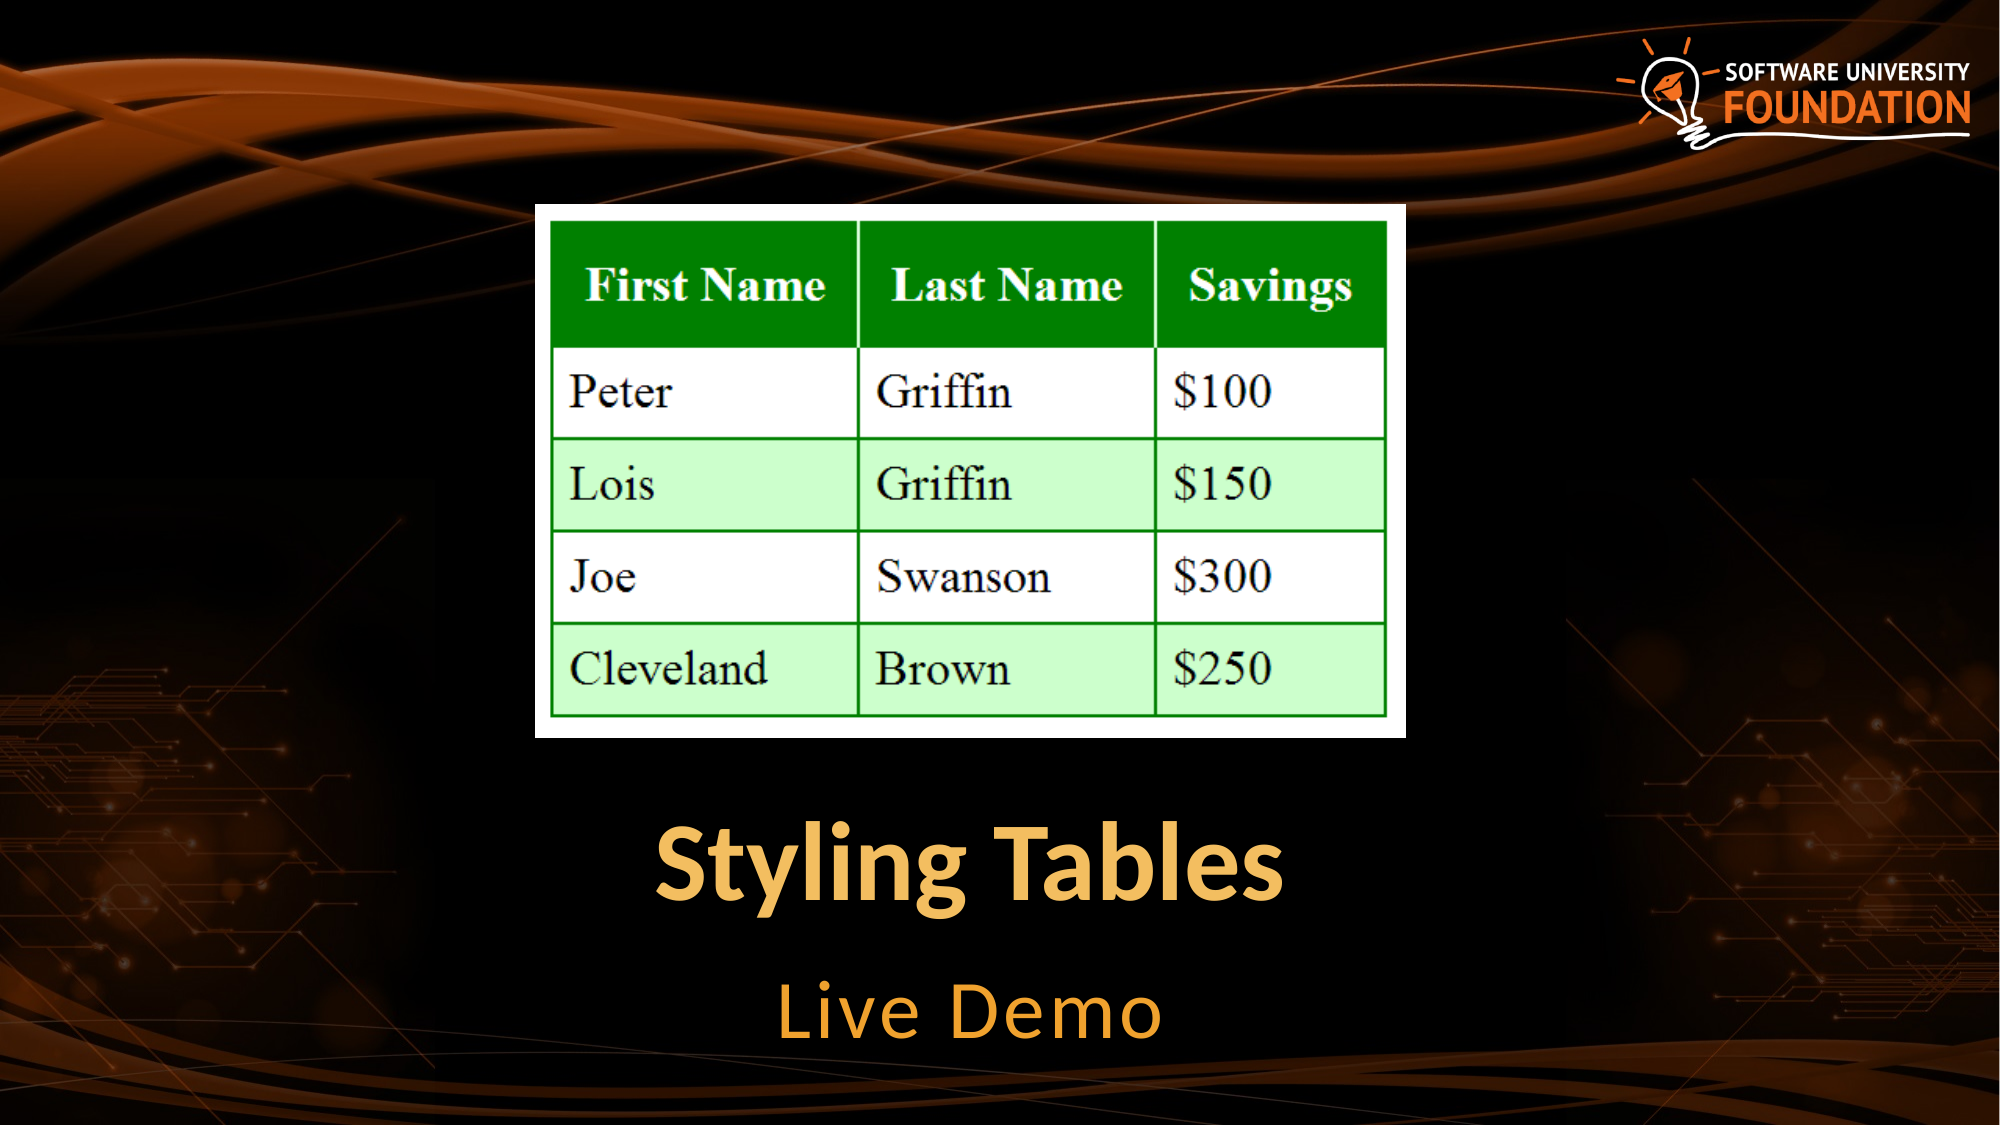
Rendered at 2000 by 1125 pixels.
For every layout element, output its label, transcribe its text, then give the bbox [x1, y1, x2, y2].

picture [0, 0, 2000, 1125]
title Styling Tables [237, 796, 1704, 931]
list Live Demo [237, 944, 1704, 1057]
